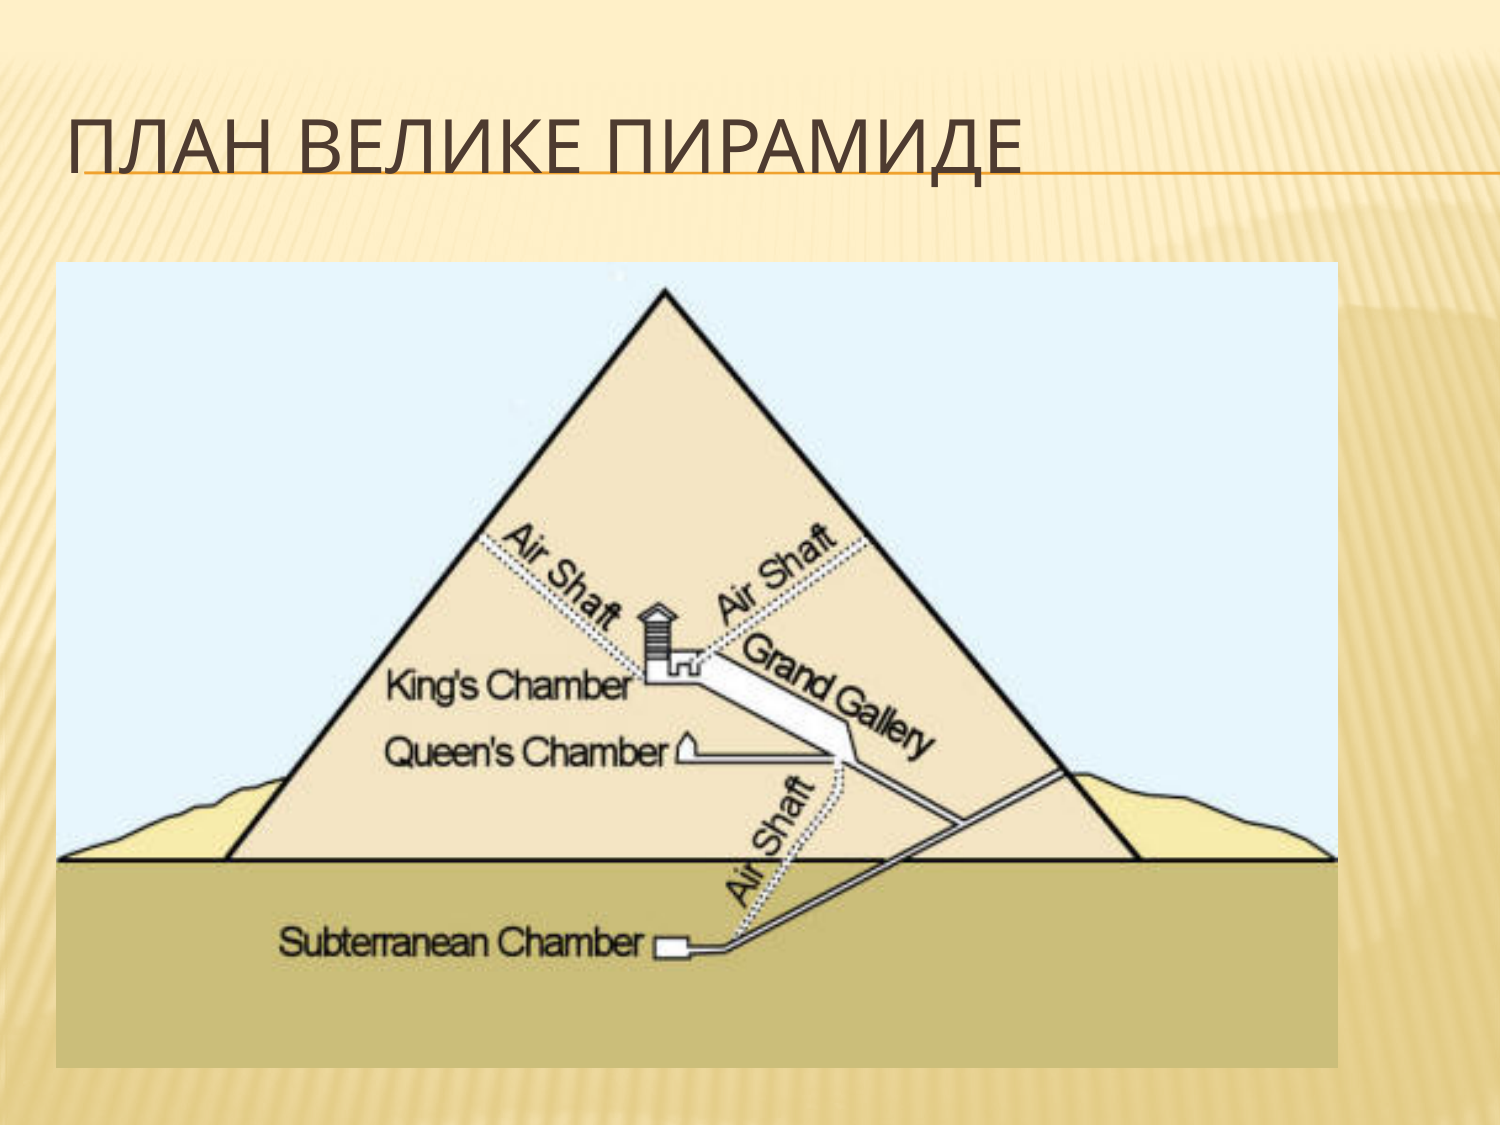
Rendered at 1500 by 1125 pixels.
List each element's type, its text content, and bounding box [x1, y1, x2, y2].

picture [56, 262, 1338, 1069]
title План велике пирамиде [50, 75, 1475, 213]
